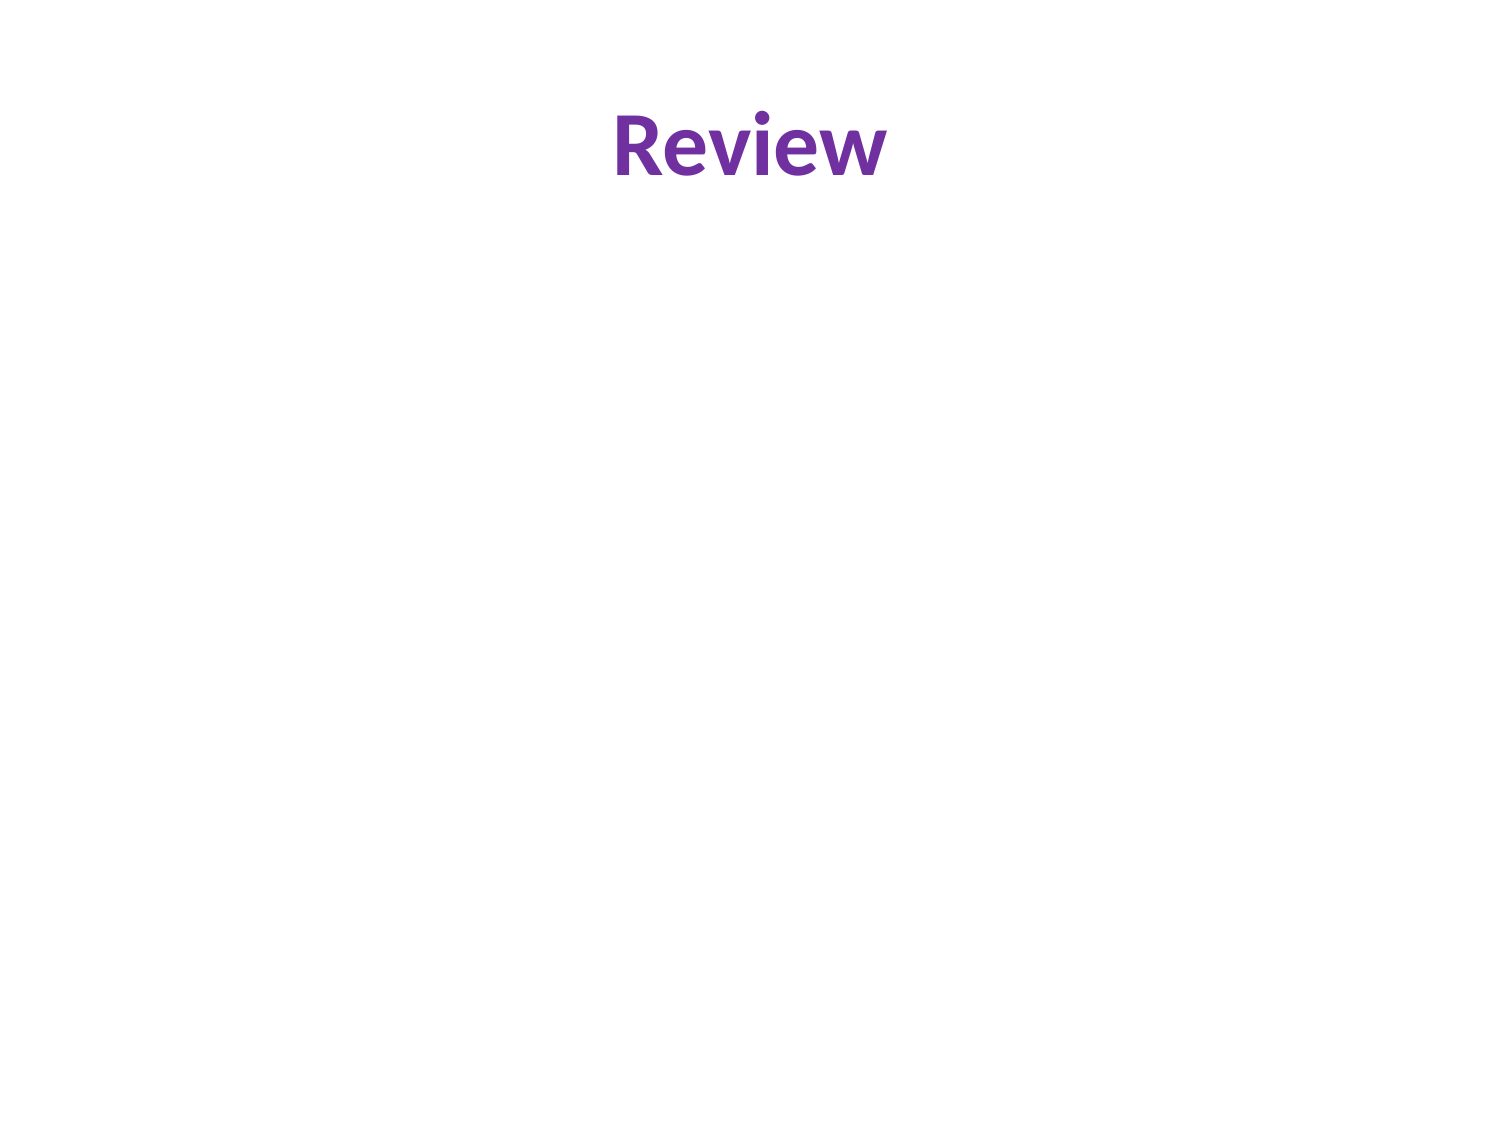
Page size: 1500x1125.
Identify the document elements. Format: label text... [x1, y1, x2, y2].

title Review [75, 45, 1425, 233]
